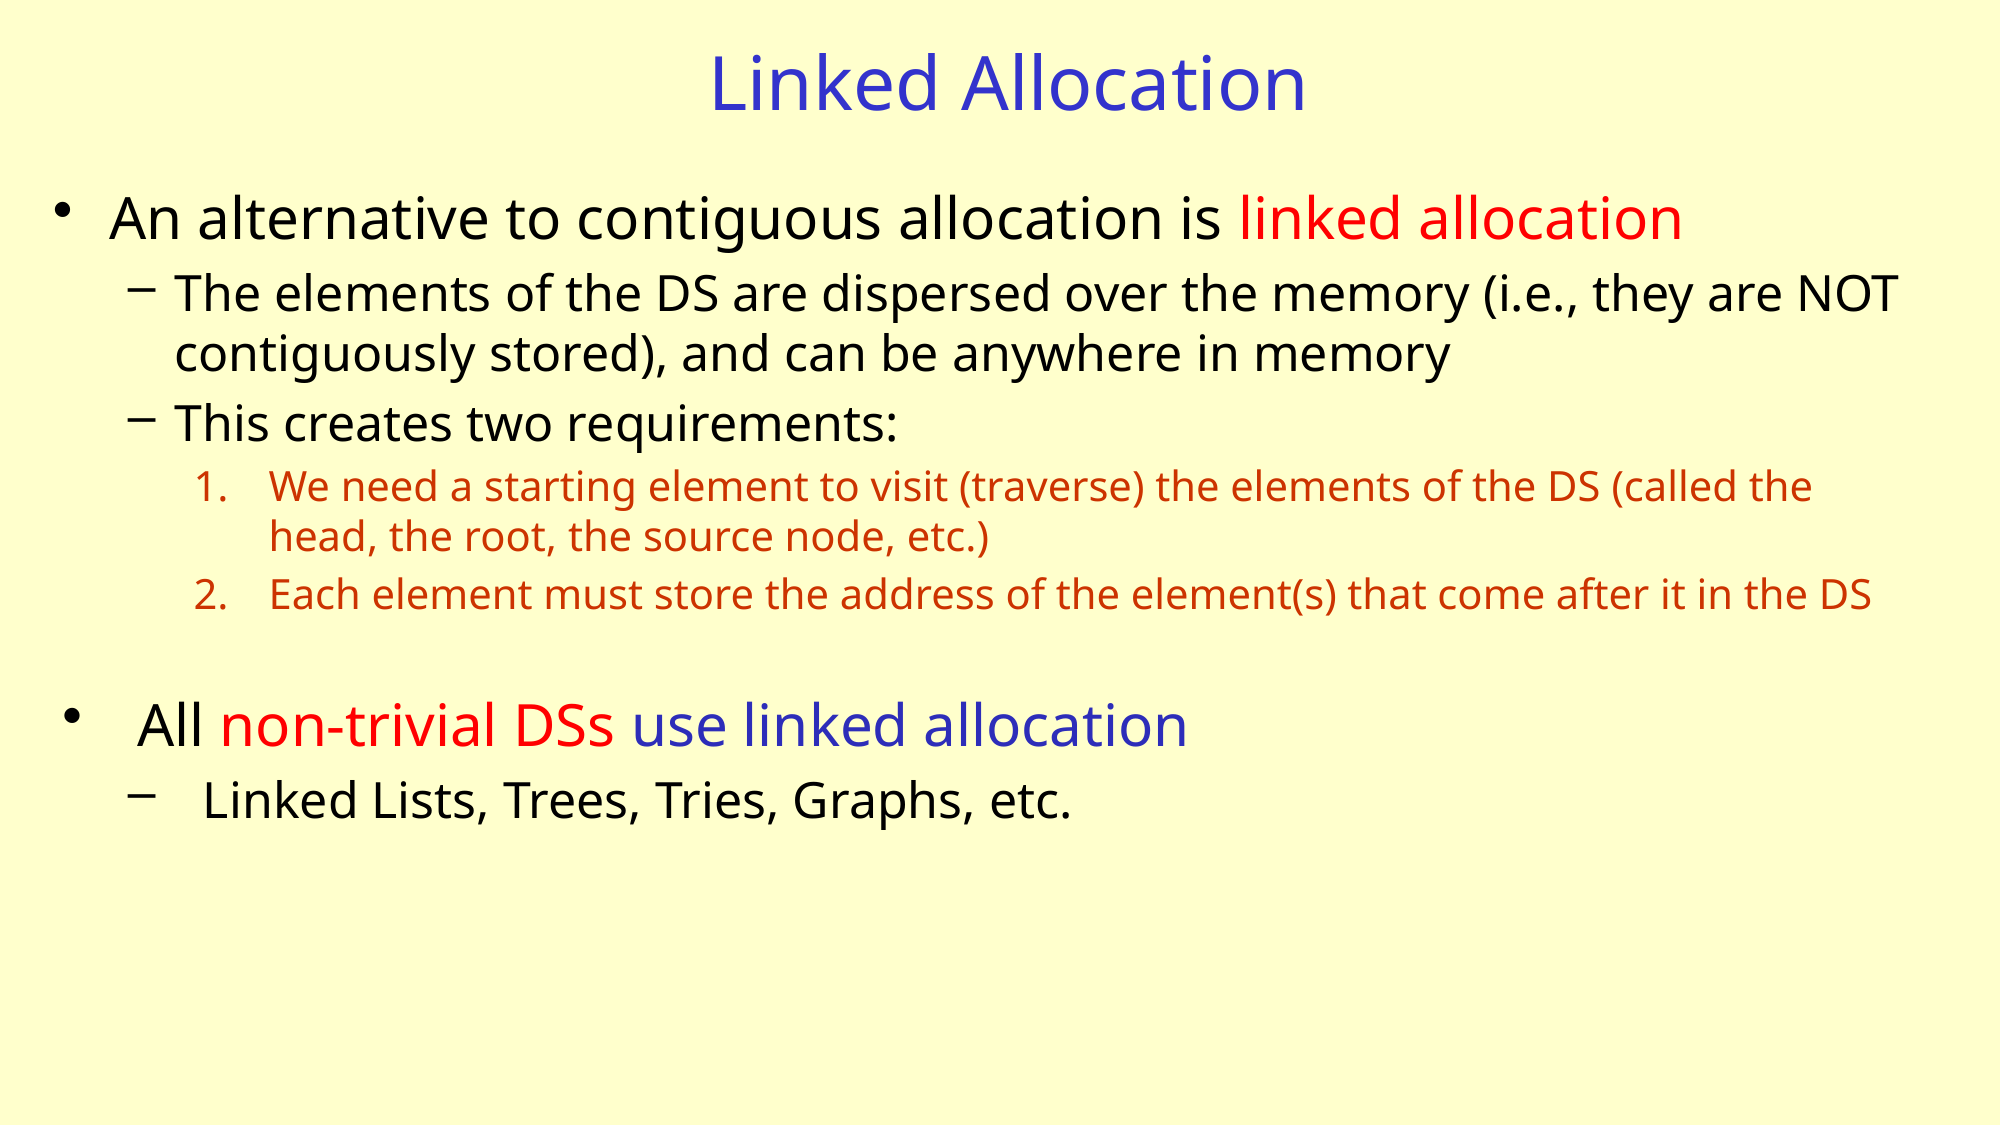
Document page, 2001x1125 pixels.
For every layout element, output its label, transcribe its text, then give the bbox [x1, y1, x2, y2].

title Linked Allocation [295, 23, 1723, 138]
text_box An alternative to contiguous allocation is linked allocation The elements of the DS are dispersed over the memory (i.e., they are NOT contiguously stored), and can be anywhere in memory This creates two requirements: We need a starting element to visit (traverse) the elements of the DS (called the head, the root, the source node, etc.) Each element must store the address of the element(s) that come after it in the DS All non-trivial DSs use linked allocation Linked Lists, Trees, Tries, Graphs, etc. [38, 173, 1949, 1085]
